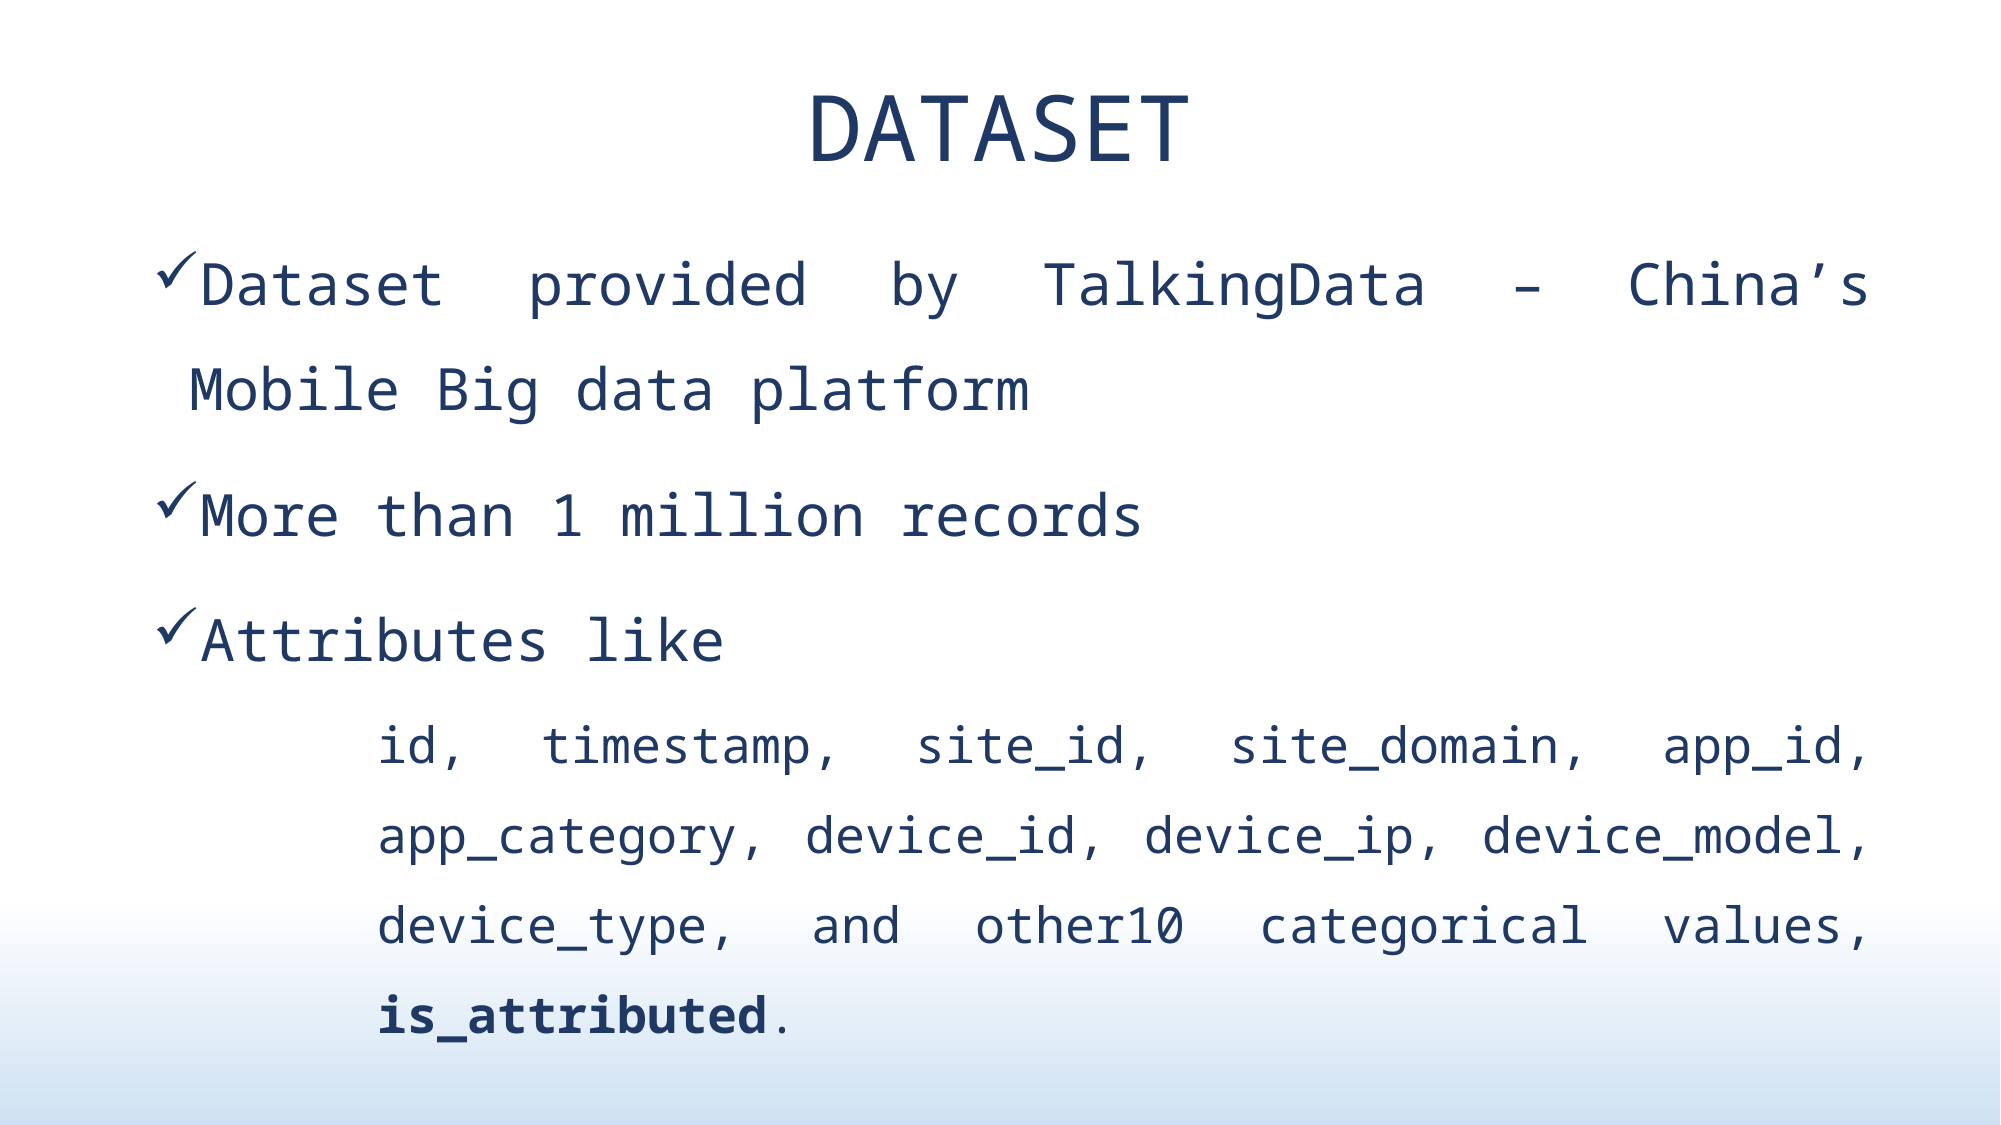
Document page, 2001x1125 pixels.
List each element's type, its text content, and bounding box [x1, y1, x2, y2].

list Dataset provided by TalkingData – China’s Mobile Big data platform More than 1 million records Attributes like id, timestamp, site_id, site_domain, app_id, app_category, device_id, device_ip, device_model, device_type, and other10 categorical values, is_attributed. [137, 205, 1888, 1085]
title DATASET [137, 23, 1863, 205]
